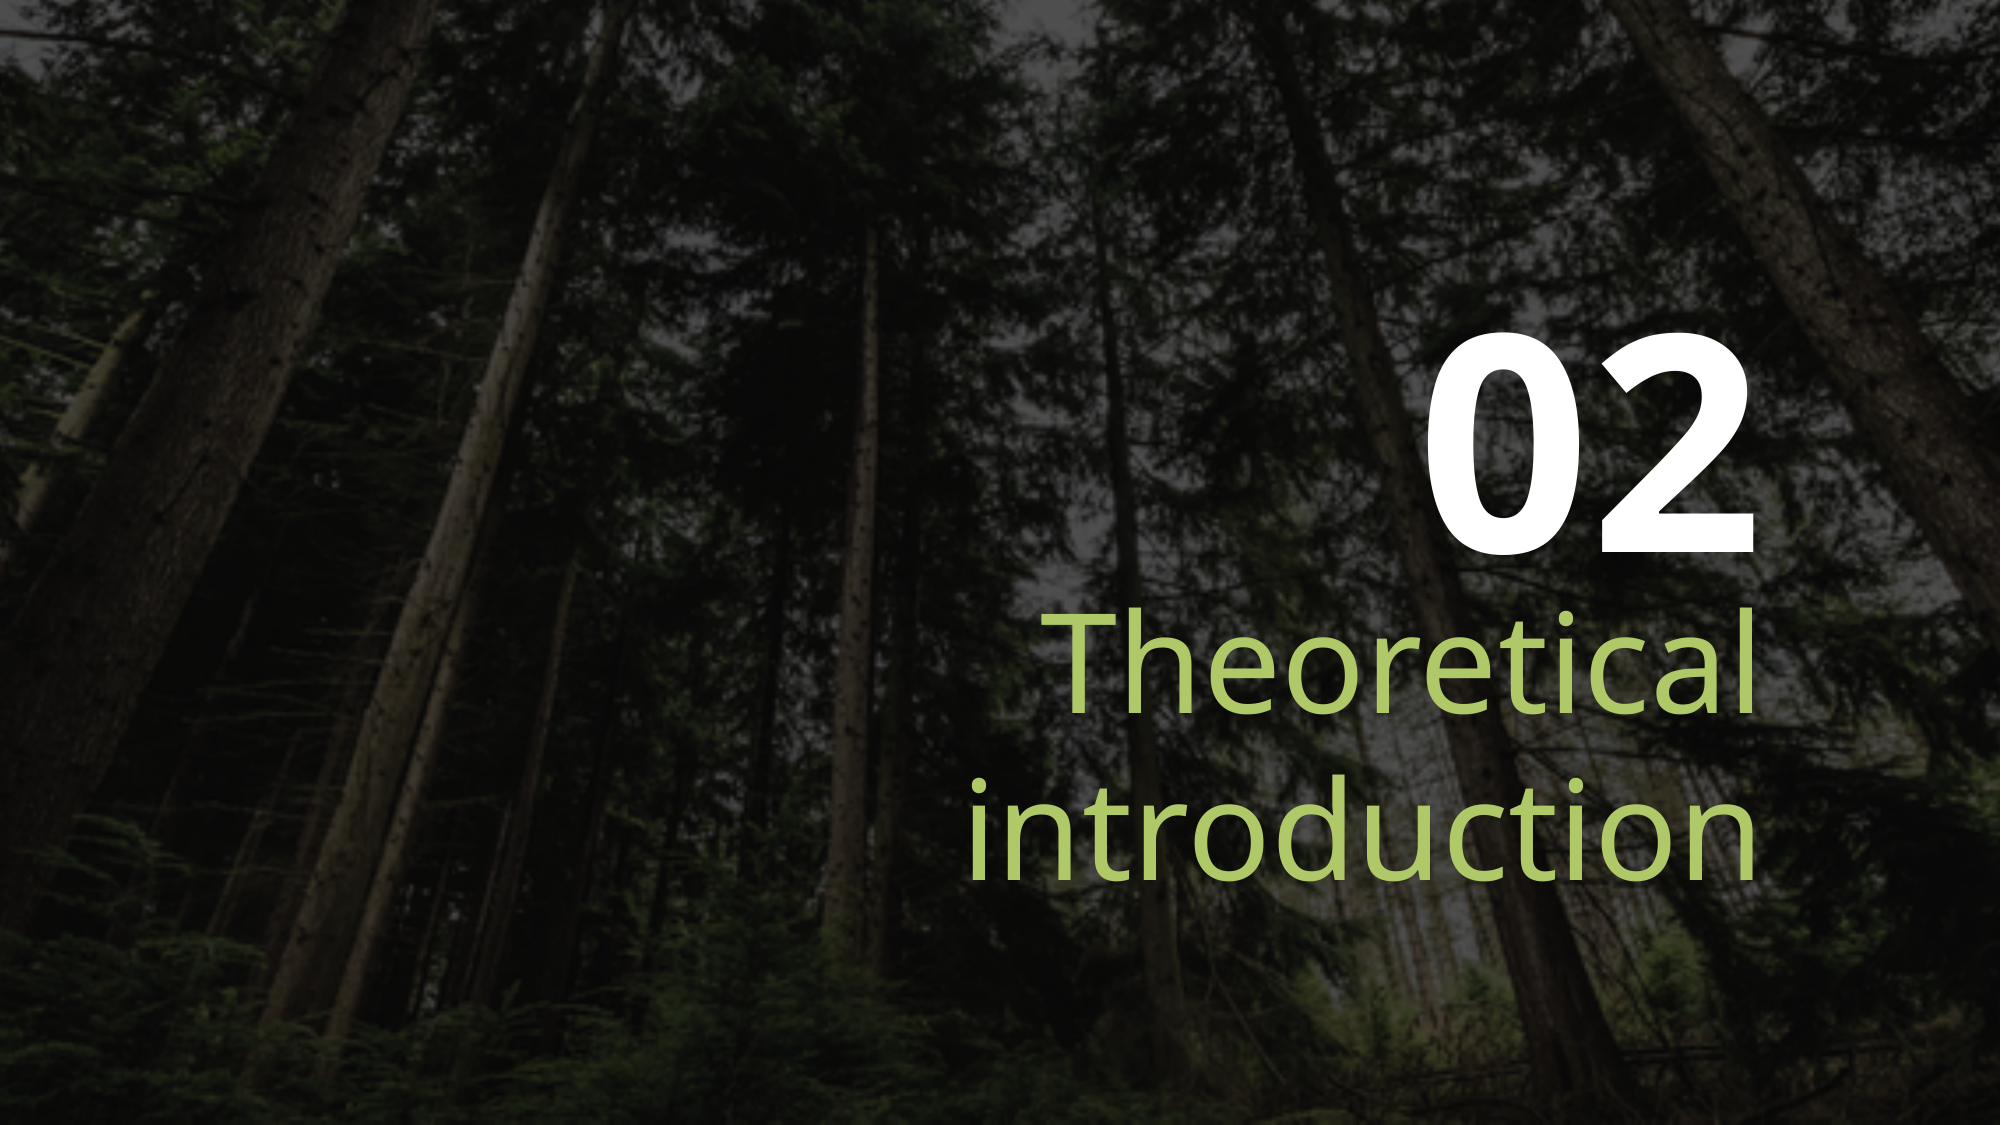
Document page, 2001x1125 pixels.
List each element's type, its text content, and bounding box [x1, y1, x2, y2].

picture [0, 0, 2000, 1125]
title Theoretical introduction [745, 560, 1780, 745]
title 02 [1312, 235, 1780, 562]
